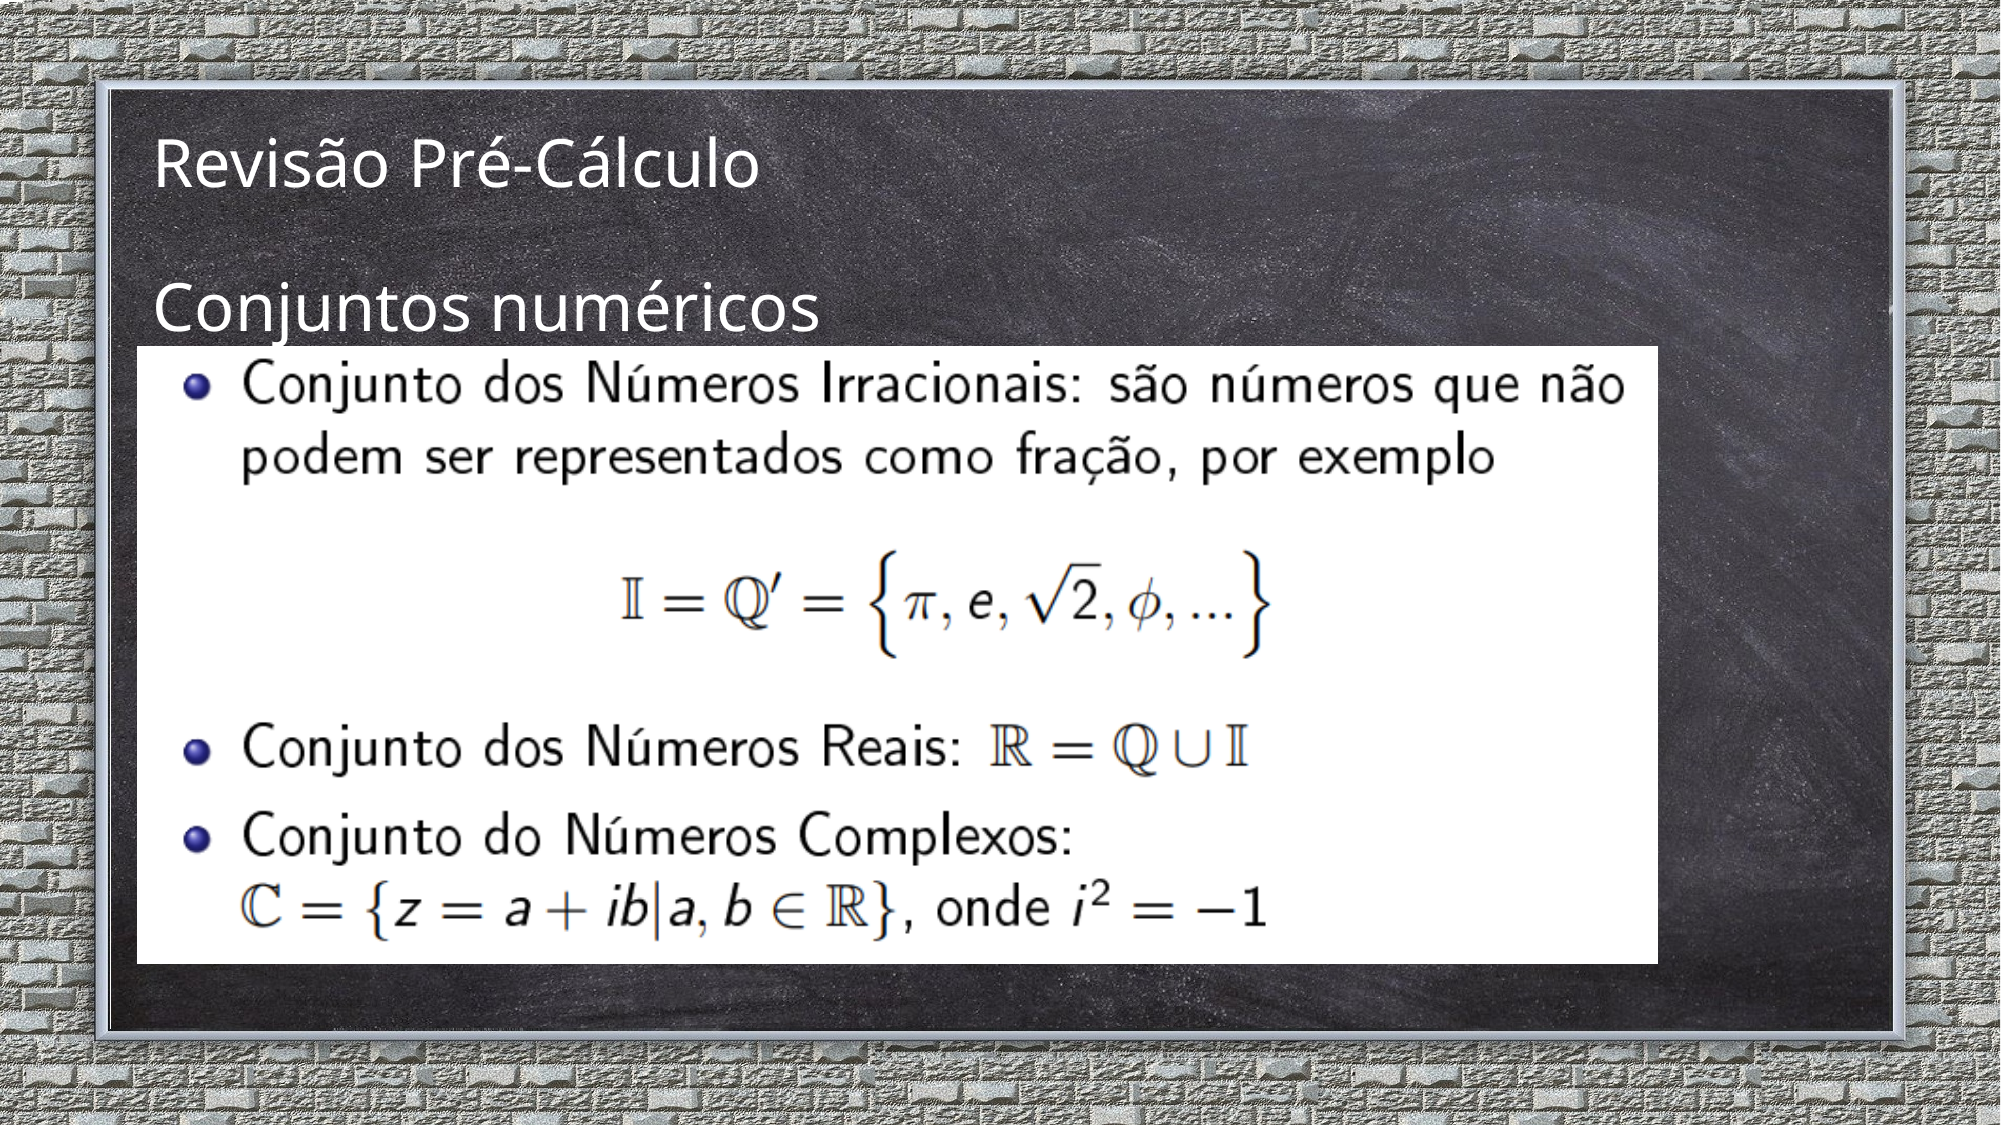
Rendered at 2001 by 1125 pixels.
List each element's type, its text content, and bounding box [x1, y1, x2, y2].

picture [0, 0, 2001, 1125]
title Revisão Pré-Cálculo Conjuntos numéricos [137, 128, 1863, 347]
